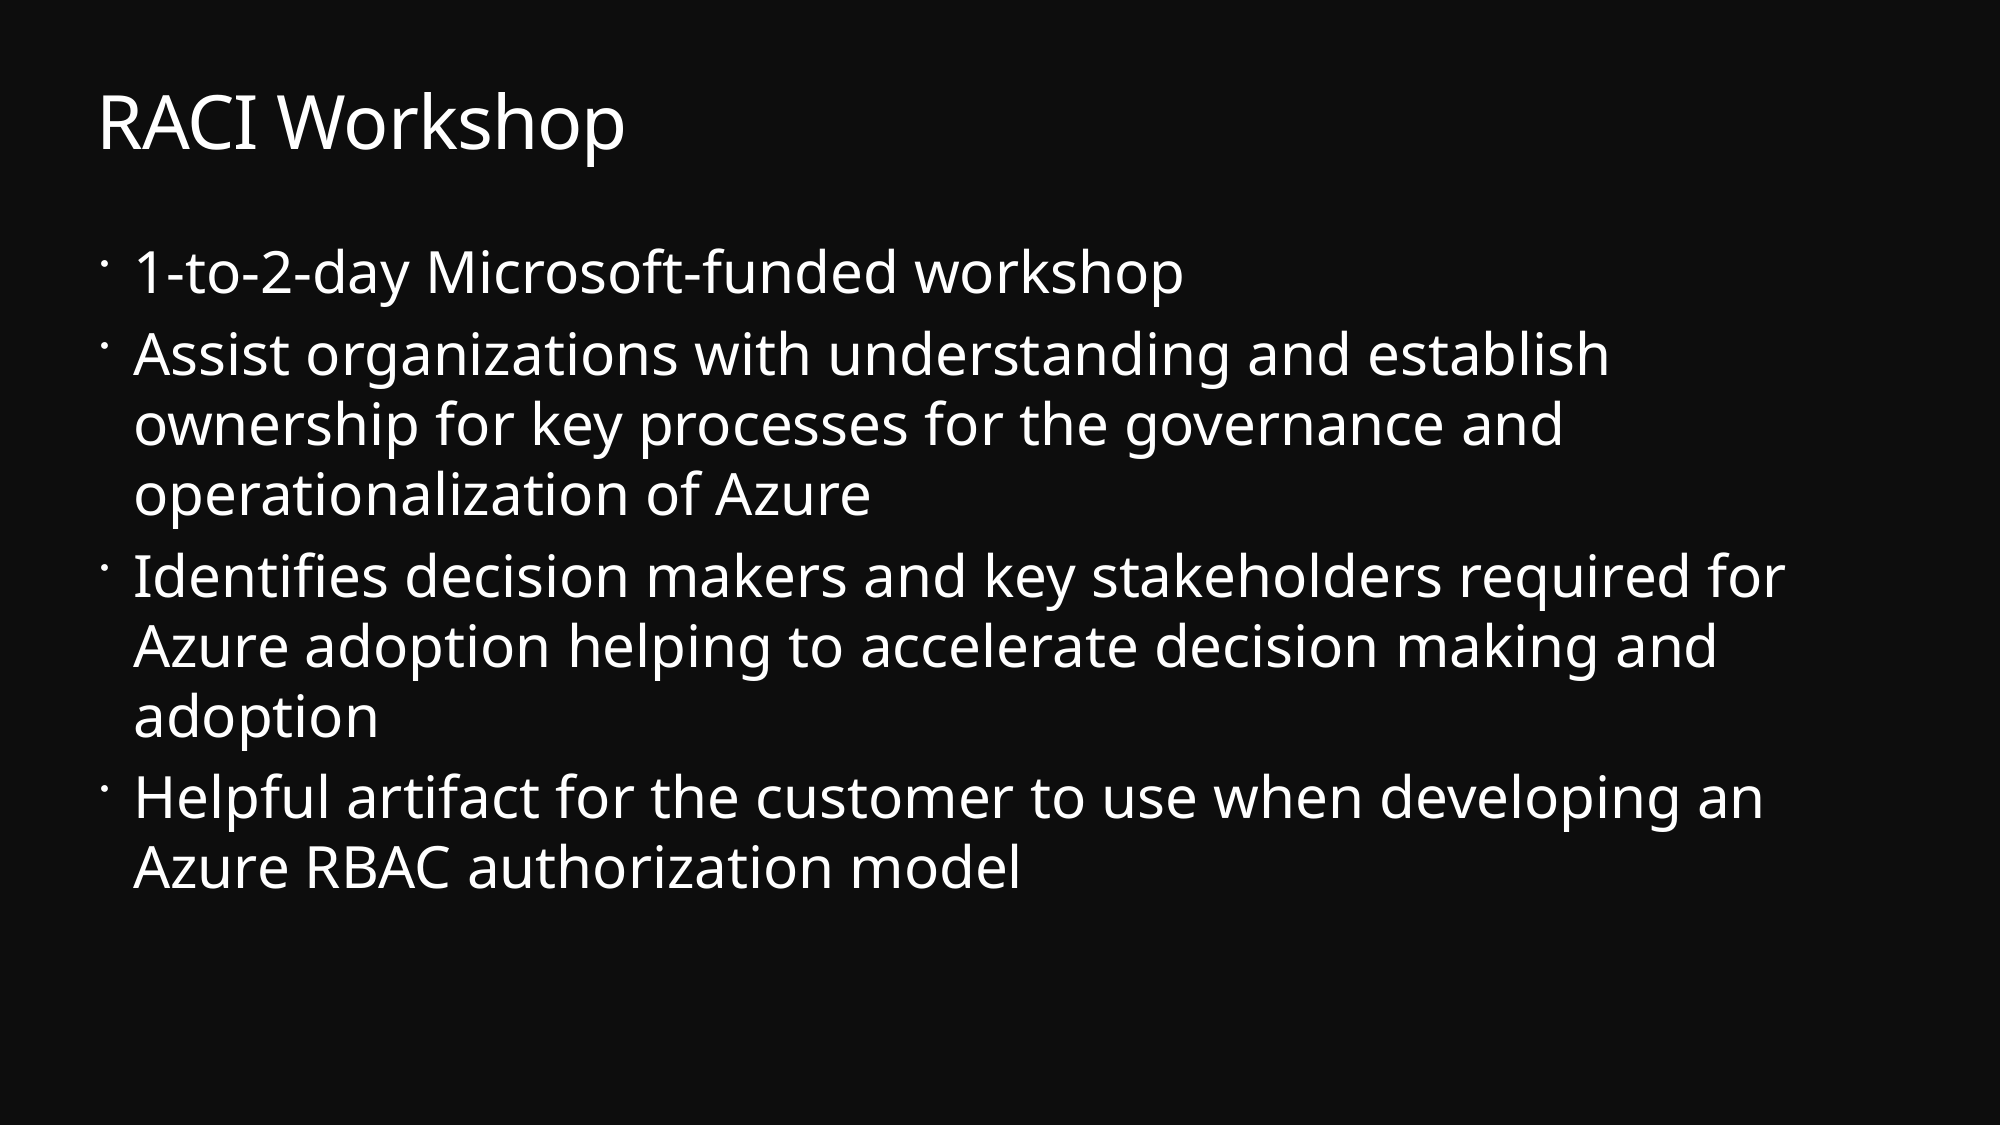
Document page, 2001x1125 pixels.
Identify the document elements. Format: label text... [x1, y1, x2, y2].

list 1-to-2-day Microsoft-funded workshop Assist organizations with understanding and establish ownership for key processes for the governance and operationalization of Azure Identifies decision makers and key stakeholders required for Azure adoption helping to accelerate decision making and adoption Helpful artifact for the customer to use when developing an Azure RBAC authorization model [95, 235, 1904, 773]
title RACI Workshop [96, 75, 1904, 166]
